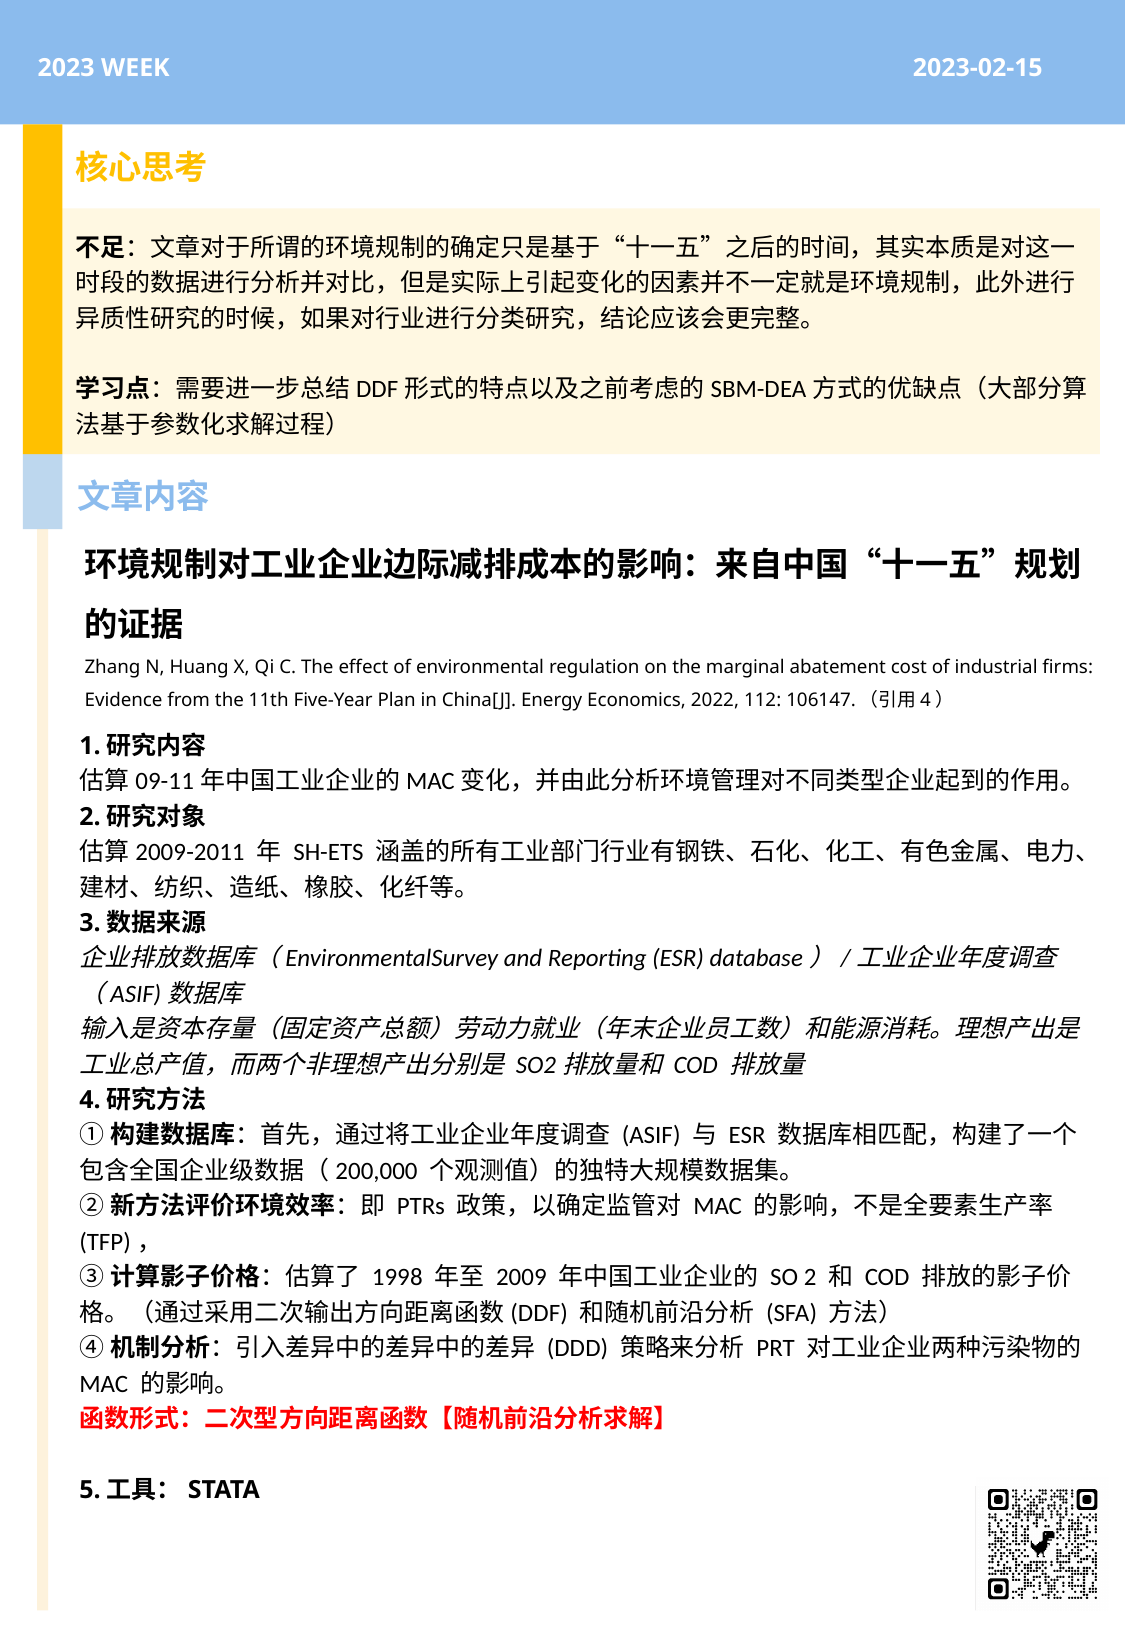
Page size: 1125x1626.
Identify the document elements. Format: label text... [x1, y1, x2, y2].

text_box 环境规制对工业企业边际减排成本的影响：来自中国“十一五”规划的证据 Zhang N, Huang X, Qi C. The effect of environmental regulation on the marginal abatement cost of industrial firms: Evidence from the 11th Five-Year Plan in China[J]. Energy Economics, 2022, 112: 106147.（引用4） [69, 515, 1125, 718]
text_box 1.研究内容 估算09-11年中国工业企业的MAC变化，并由此分析环境管理对不同类型企业起到的作用。 2.研究对象 估算2009-2011 年 SH-ETS 涵盖的所有工业部门行业有钢铁、石化、化工、有色金属、电力、建材、纺织、造纸、橡胶、化纤等。 3.数据来源 企业排放数据库（EnvironmentalSurvey and Reporting (ESR) database）/工业企业年度调查（ASIF)数据库 输入是资本存量（固定资产总额）劳动力就业（年末企业员工数）和能源消耗。理想产出是工业总产值，而两个非理想产出分别是 SO2排放量和 COD 排放量 4.研究方法 ①构建数据库：首先，通过将工业企业年度调查 (ASIF) 与 ESR 数据库相匹配，构建了一个包含全国企业级数据（200,000 个观测值）的独特大规模数据集。 ②新方法评价环境效率：即 PTRs 政策，以确定监管对 MAC 的影响，不是全要素生产率 (TFP)， ③计算影子价格：估算了 1998 年至 2009 年中国工业企业的 SO 2 和 COD 排放的影子价格。（通过采用二次输出方向距离函数(DDF) 和随机前沿分析 (SFA) 方法） ④机制分析：引入差异中的差异中的差异 (DDD) 策略来分析 PRT 对工业企业两种污染物的 MAC 的影响。 函数形式：二次型方向距离函数【随机前沿分析求解】 5.工具：STATA [64, 716, 1109, 1511]
text_box 不足：文章对于所谓的环境规制的确定只是基于“十一五”之后的时间，其实本质是对这一时段的数据进行分析并对比，但是实际上引起变化的因素并不一定就是环境规制，此外进行异质性研究的时候，如果对行业进行分类研究，结论应该会更完整。 学习点：需要进一步总结DDF形式的特点以及之前考虑的SBM-DEA方式的优缺点（大部分算法基于参数化求解过程） [60, 218, 1105, 482]
picture [976, 1477, 1109, 1611]
text_box 2023-02-15 [898, 43, 1105, 89]
